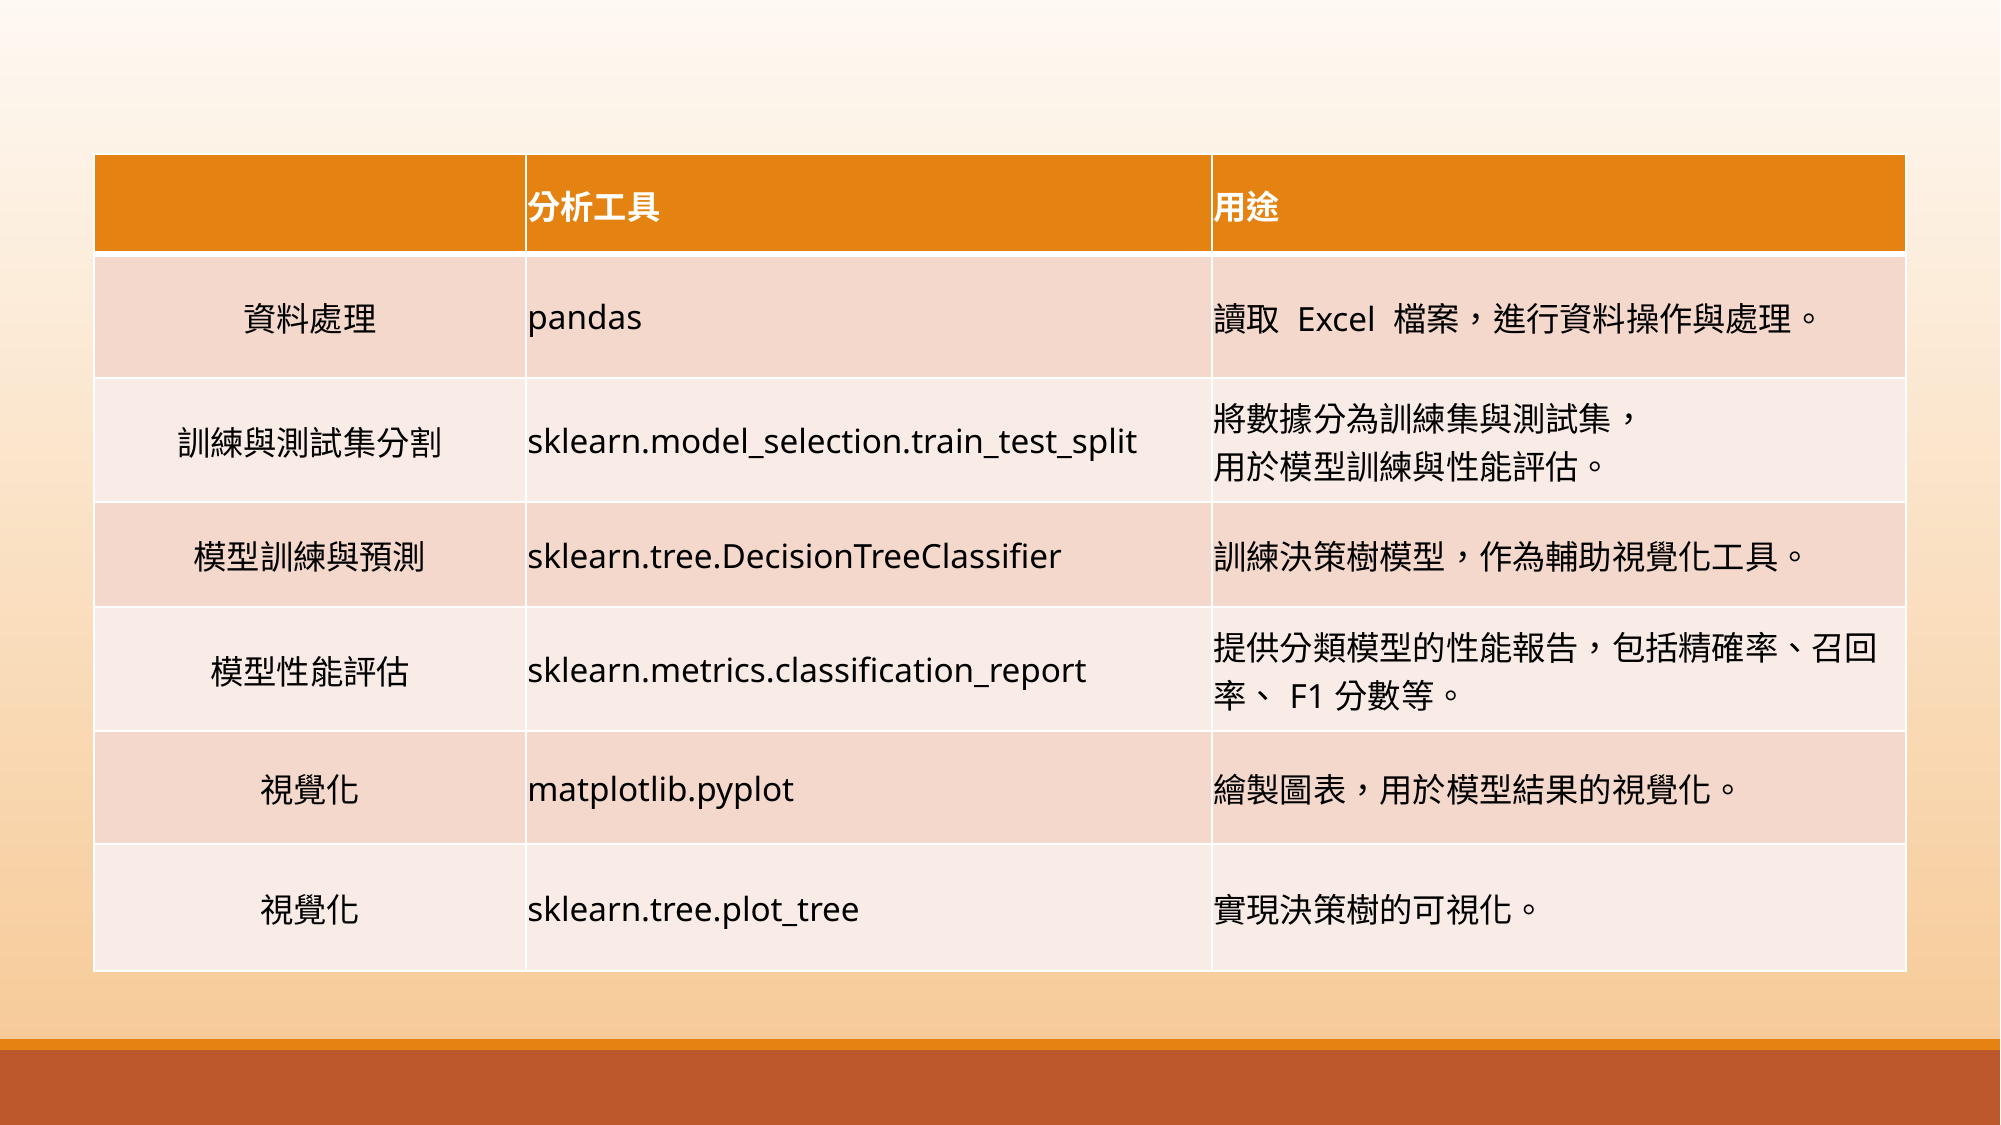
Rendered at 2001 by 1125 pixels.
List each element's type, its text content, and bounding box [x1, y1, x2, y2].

table_cell 繪製圖表，用於模型結果的視覺化。 [1213, 732, 1905, 843]
table_cell 資料處理 [95, 257, 525, 377]
table_cell 視覺化 [95, 732, 525, 843]
table_cell sklearn.metrics.classification_report [527, 608, 1211, 730]
table_cell 實現決策樹的可視化。 [1213, 845, 1905, 970]
table_cell 視覺化 [95, 845, 525, 970]
table_cell 模型性能評估 [95, 608, 525, 730]
table_header [95, 155, 525, 251]
table_cell pandas [527, 257, 1211, 377]
table_cell sklearn.model_selection.train_test_split [527, 379, 1211, 501]
table_cell sklearn.tree.plot_tree [527, 845, 1211, 970]
table_cell 提供分類模型的性能報告，包括精確率、召回率、F1分數等。 [1213, 608, 1905, 730]
table_cell 訓練與測試集分割 [95, 379, 525, 501]
table_cell 訓練決策樹模型，作為輔助視覺化工具。 [1213, 503, 1905, 606]
table_cell matplotlib.pyplot [527, 732, 1211, 843]
table_cell 模型訓練與預測 [95, 503, 525, 606]
table_header 用途 [1213, 155, 1905, 251]
table_cell sklearn.tree.DecisionTreeClassifier [527, 503, 1211, 606]
table_header 分析工具 [527, 155, 1211, 251]
table_cell 將數據分為訓練集與測試集， 用於模型訓練與性能評估。 [1213, 379, 1905, 501]
table_cell 讀取 Excel 檔案，進行資料操作與處理。 [1213, 257, 1905, 377]
